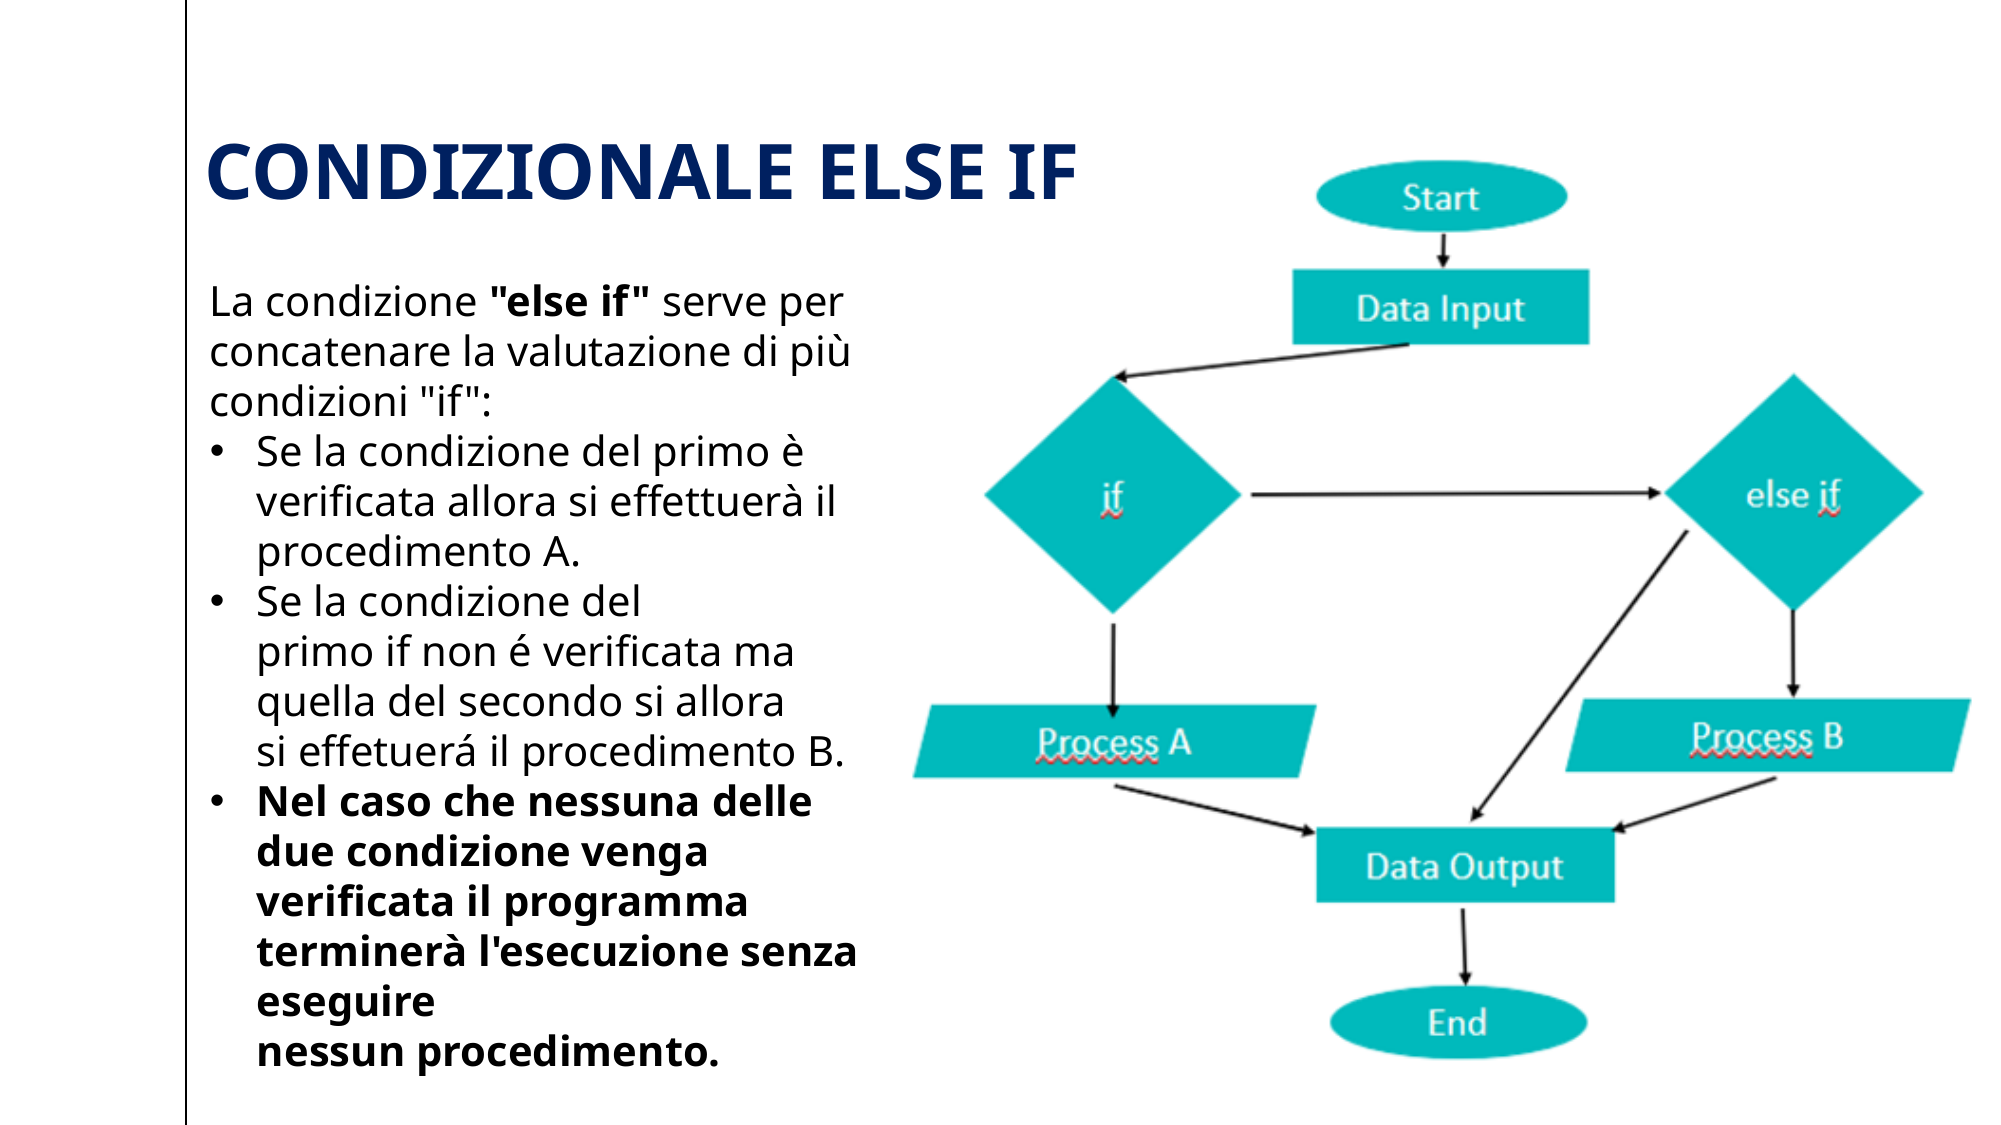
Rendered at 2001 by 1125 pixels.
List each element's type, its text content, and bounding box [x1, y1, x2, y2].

picture [892, 153, 1989, 1093]
text_box La condizione "else if" serve per concatenare la valutazione di più condizioni "if": Se la condizione del primo è verificata allora si effettuerà il procedimento A. Se la condizione del primo if non é verificata ma quella del secondo si allora si effetuerá il procedimento B. Nel caso che nessuna delle due condizione venga verificata il programma terminerà l'esecuzione senza eseguire nessun procedimento. [194, 267, 909, 1125]
title CONDIZIONALE ELSE IF [204, 105, 1086, 224]
